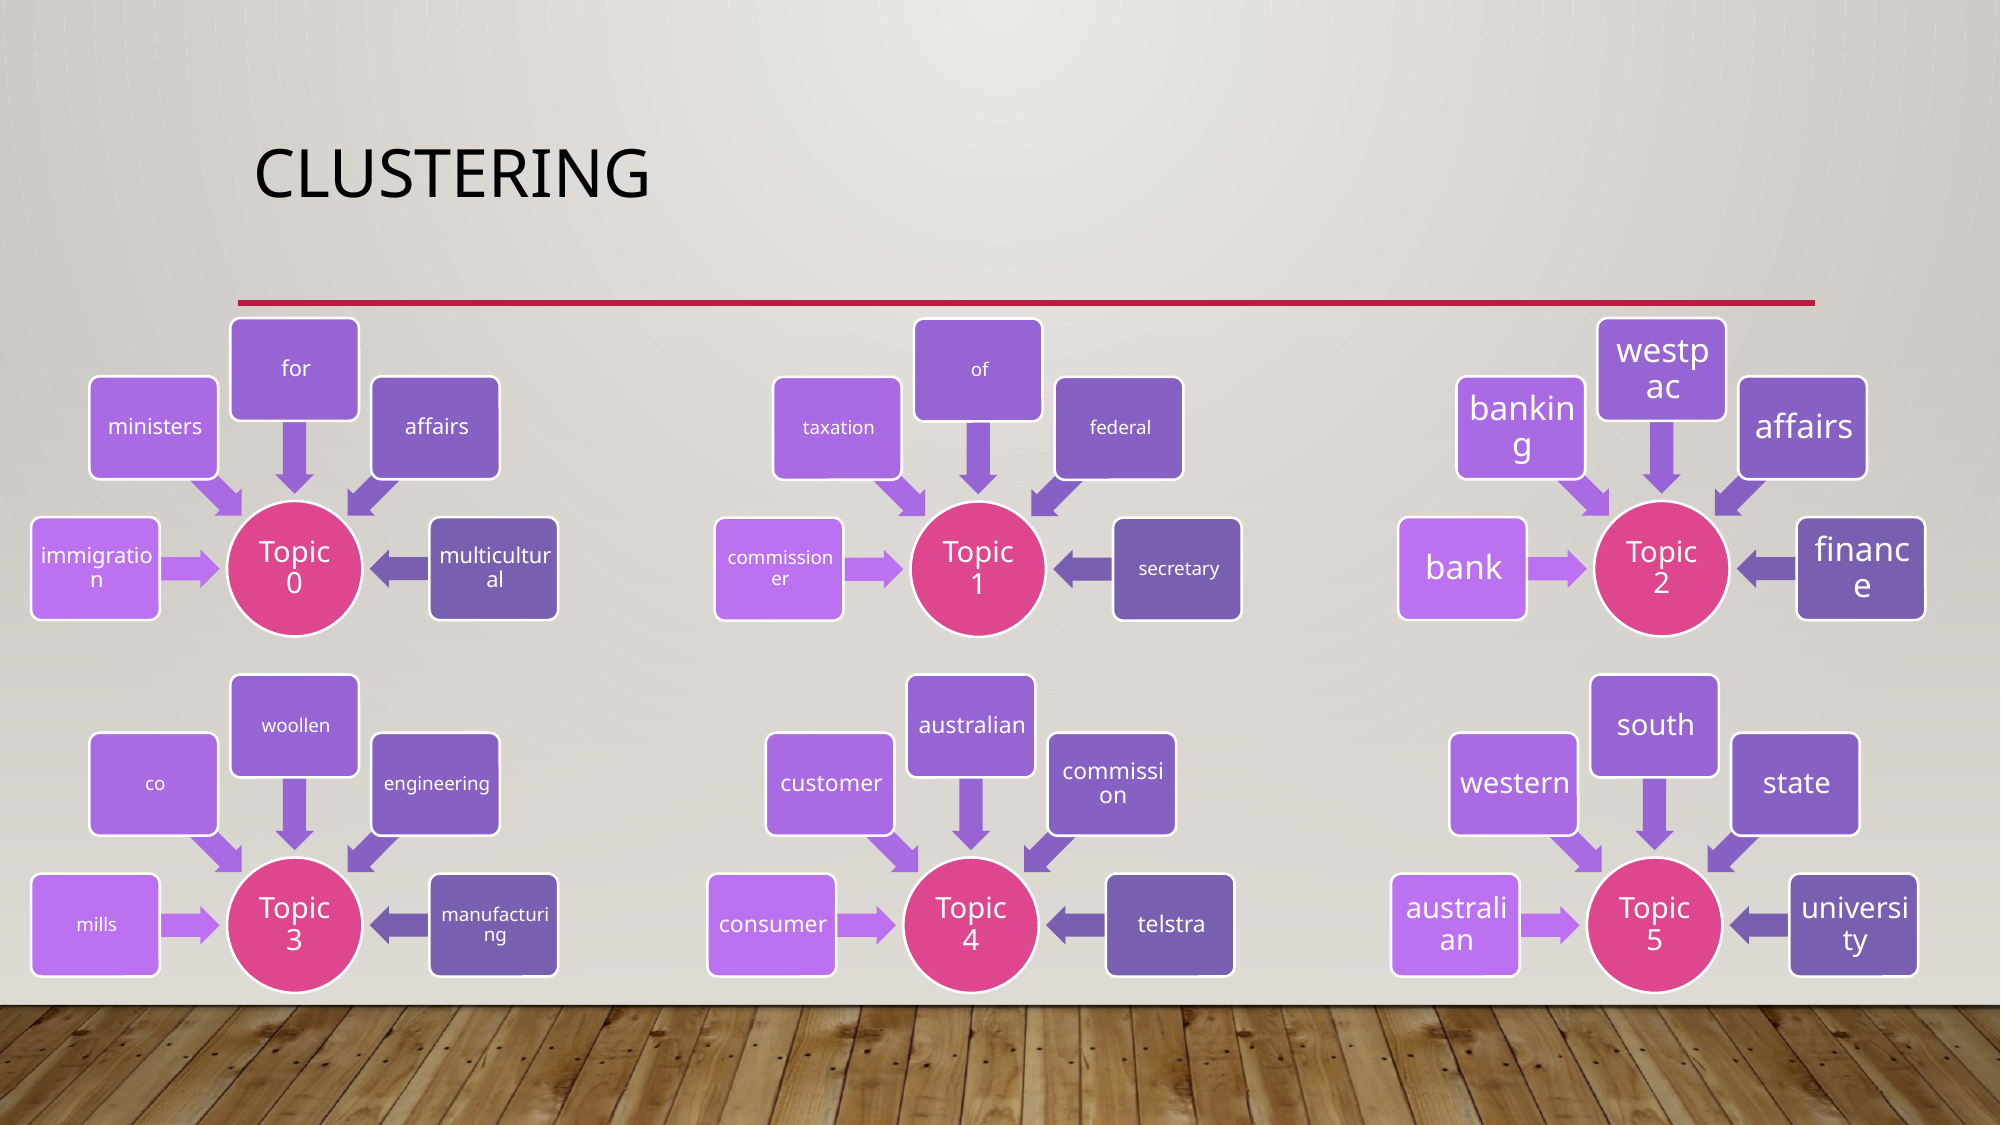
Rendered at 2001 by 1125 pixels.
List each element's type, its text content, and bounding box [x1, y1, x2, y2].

title clustering [238, 131, 1814, 305]
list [0, 317, 634, 637]
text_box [0, 674, 632, 994]
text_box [1316, 674, 1994, 994]
picture [0, 1005, 2000, 1125]
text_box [632, 674, 1310, 994]
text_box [639, 318, 1317, 638]
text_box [1323, 317, 2000, 637]
